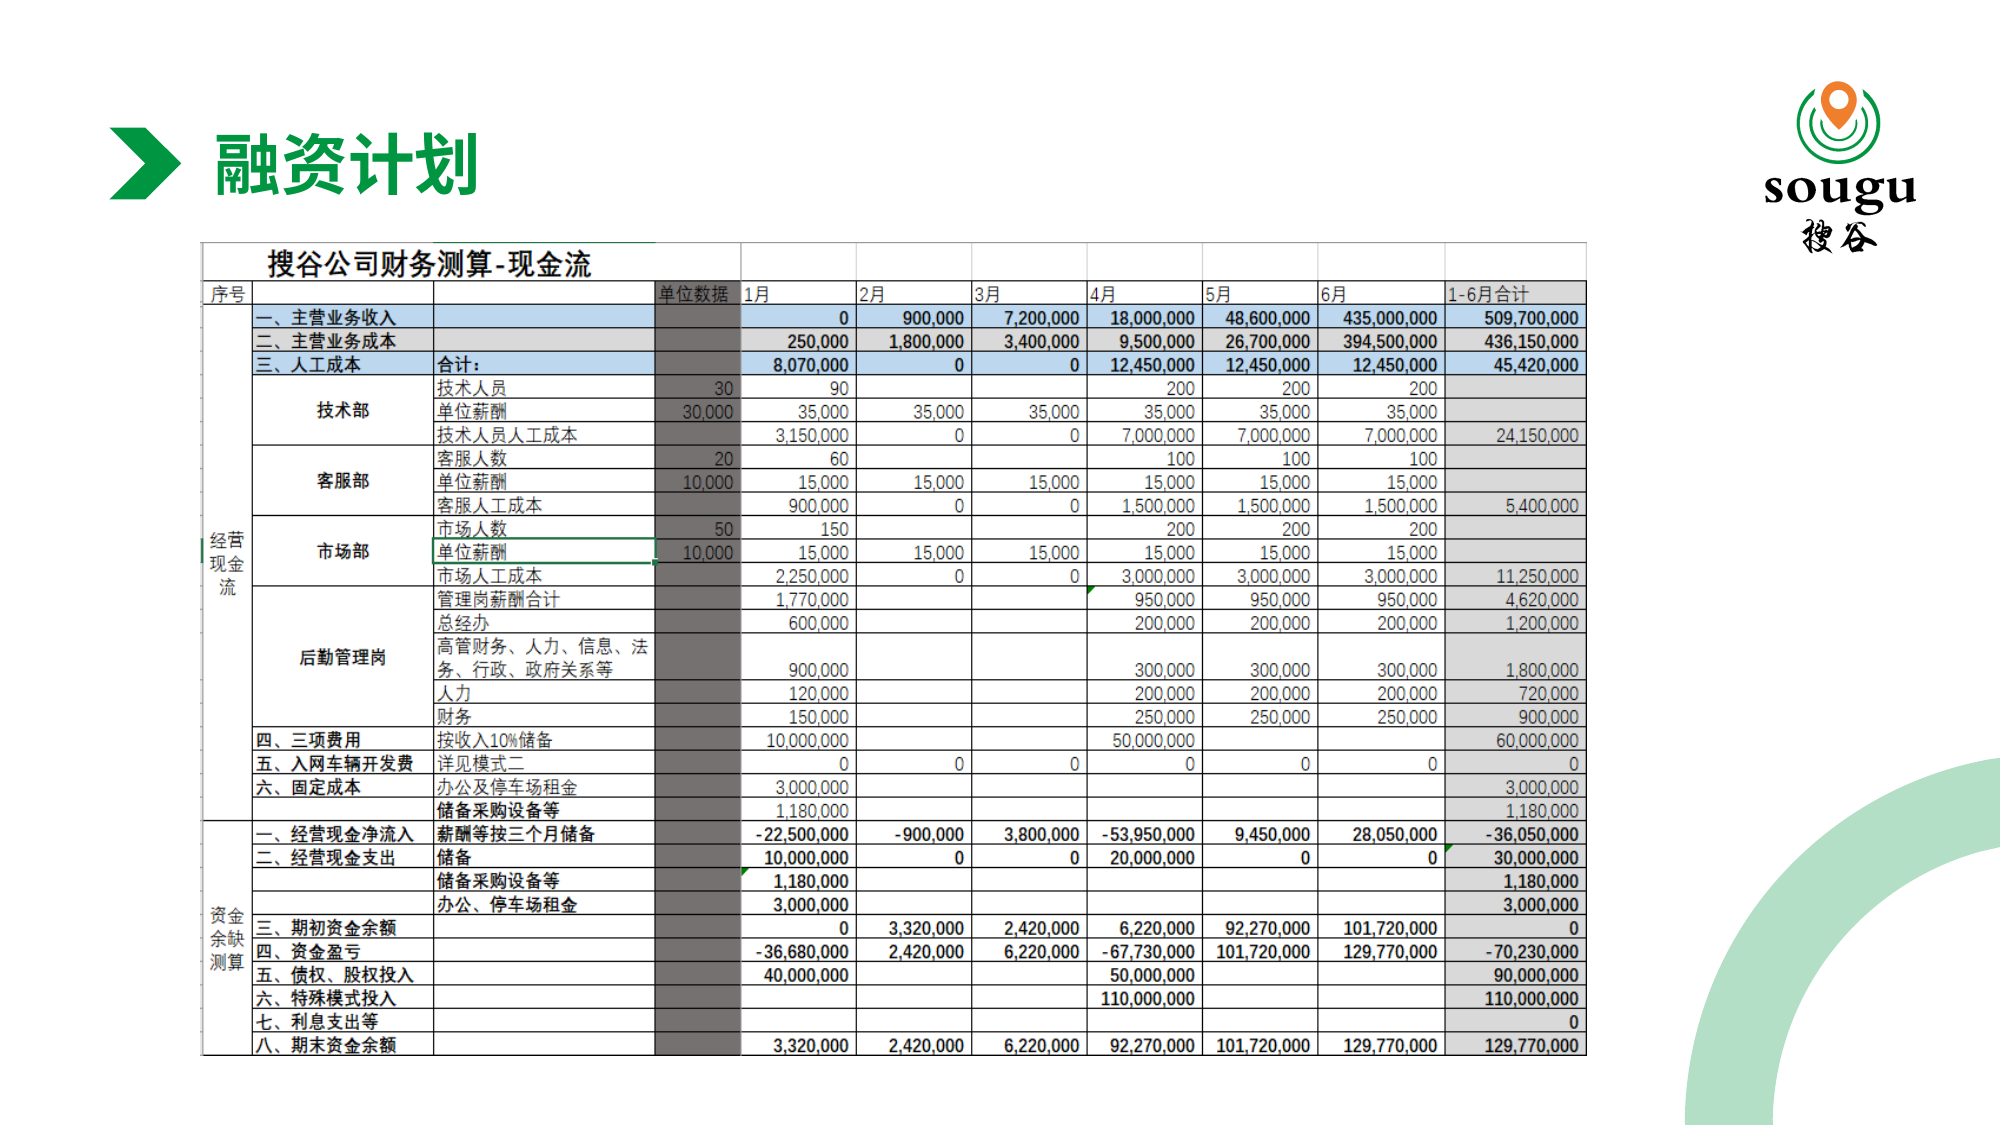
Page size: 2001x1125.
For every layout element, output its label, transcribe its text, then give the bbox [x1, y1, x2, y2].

picture [1765, 81, 1916, 255]
text_box 融资计划 [199, 115, 1538, 211]
text_box [1683, 756, 2000, 1125]
text_box [106, 126, 183, 201]
picture [199, 242, 1587, 1056]
